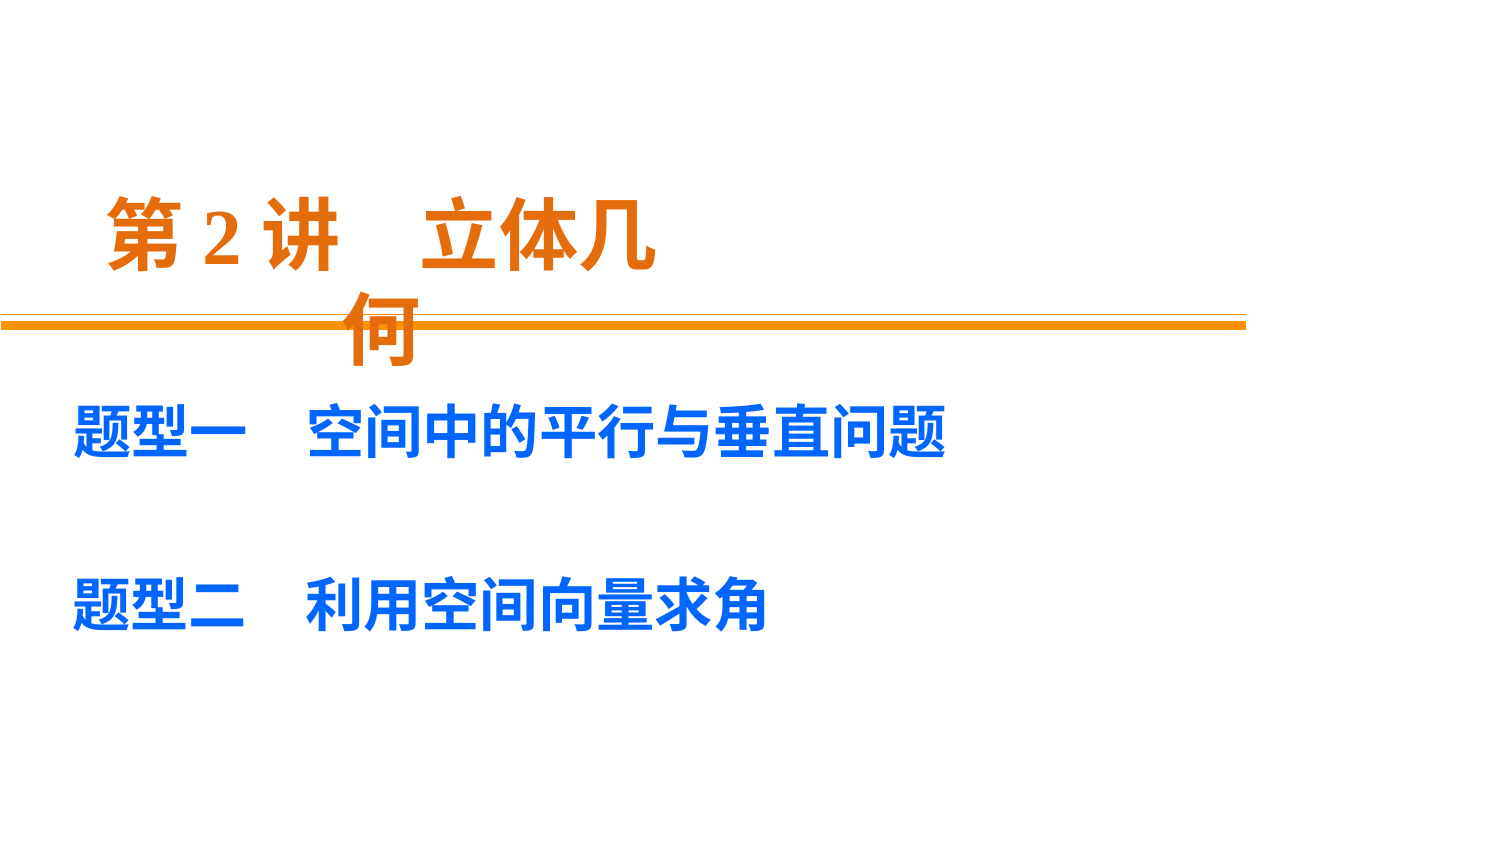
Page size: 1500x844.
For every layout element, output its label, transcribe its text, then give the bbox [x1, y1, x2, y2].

text_box 第2讲 立体几何 [64, 334, 698, 383]
text_box 题型一 空间中的平行与垂直问题 [58, 387, 962, 473]
text_box 第2讲 立体几何 [64, 178, 698, 313]
text_box 题型二 利用空间向量求角 [57, 560, 786, 646]
